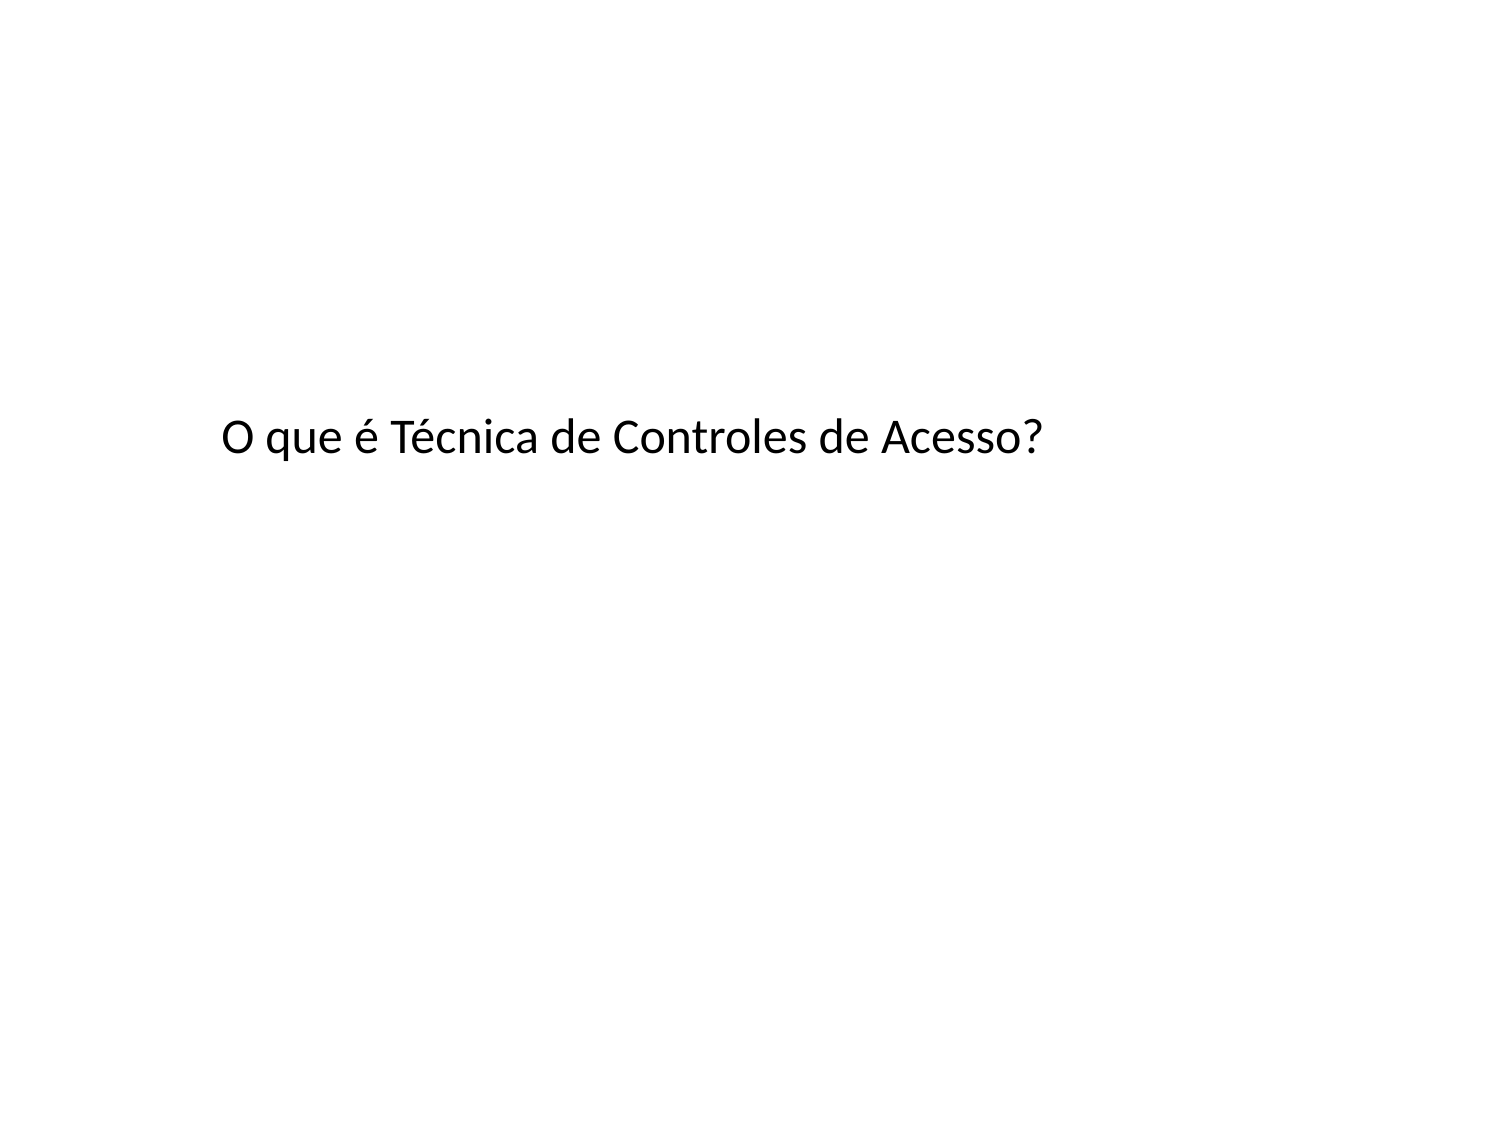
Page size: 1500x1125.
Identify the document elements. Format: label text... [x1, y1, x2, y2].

text_box O que é Técnica de Controles de Acesso? [206, 395, 1365, 471]
